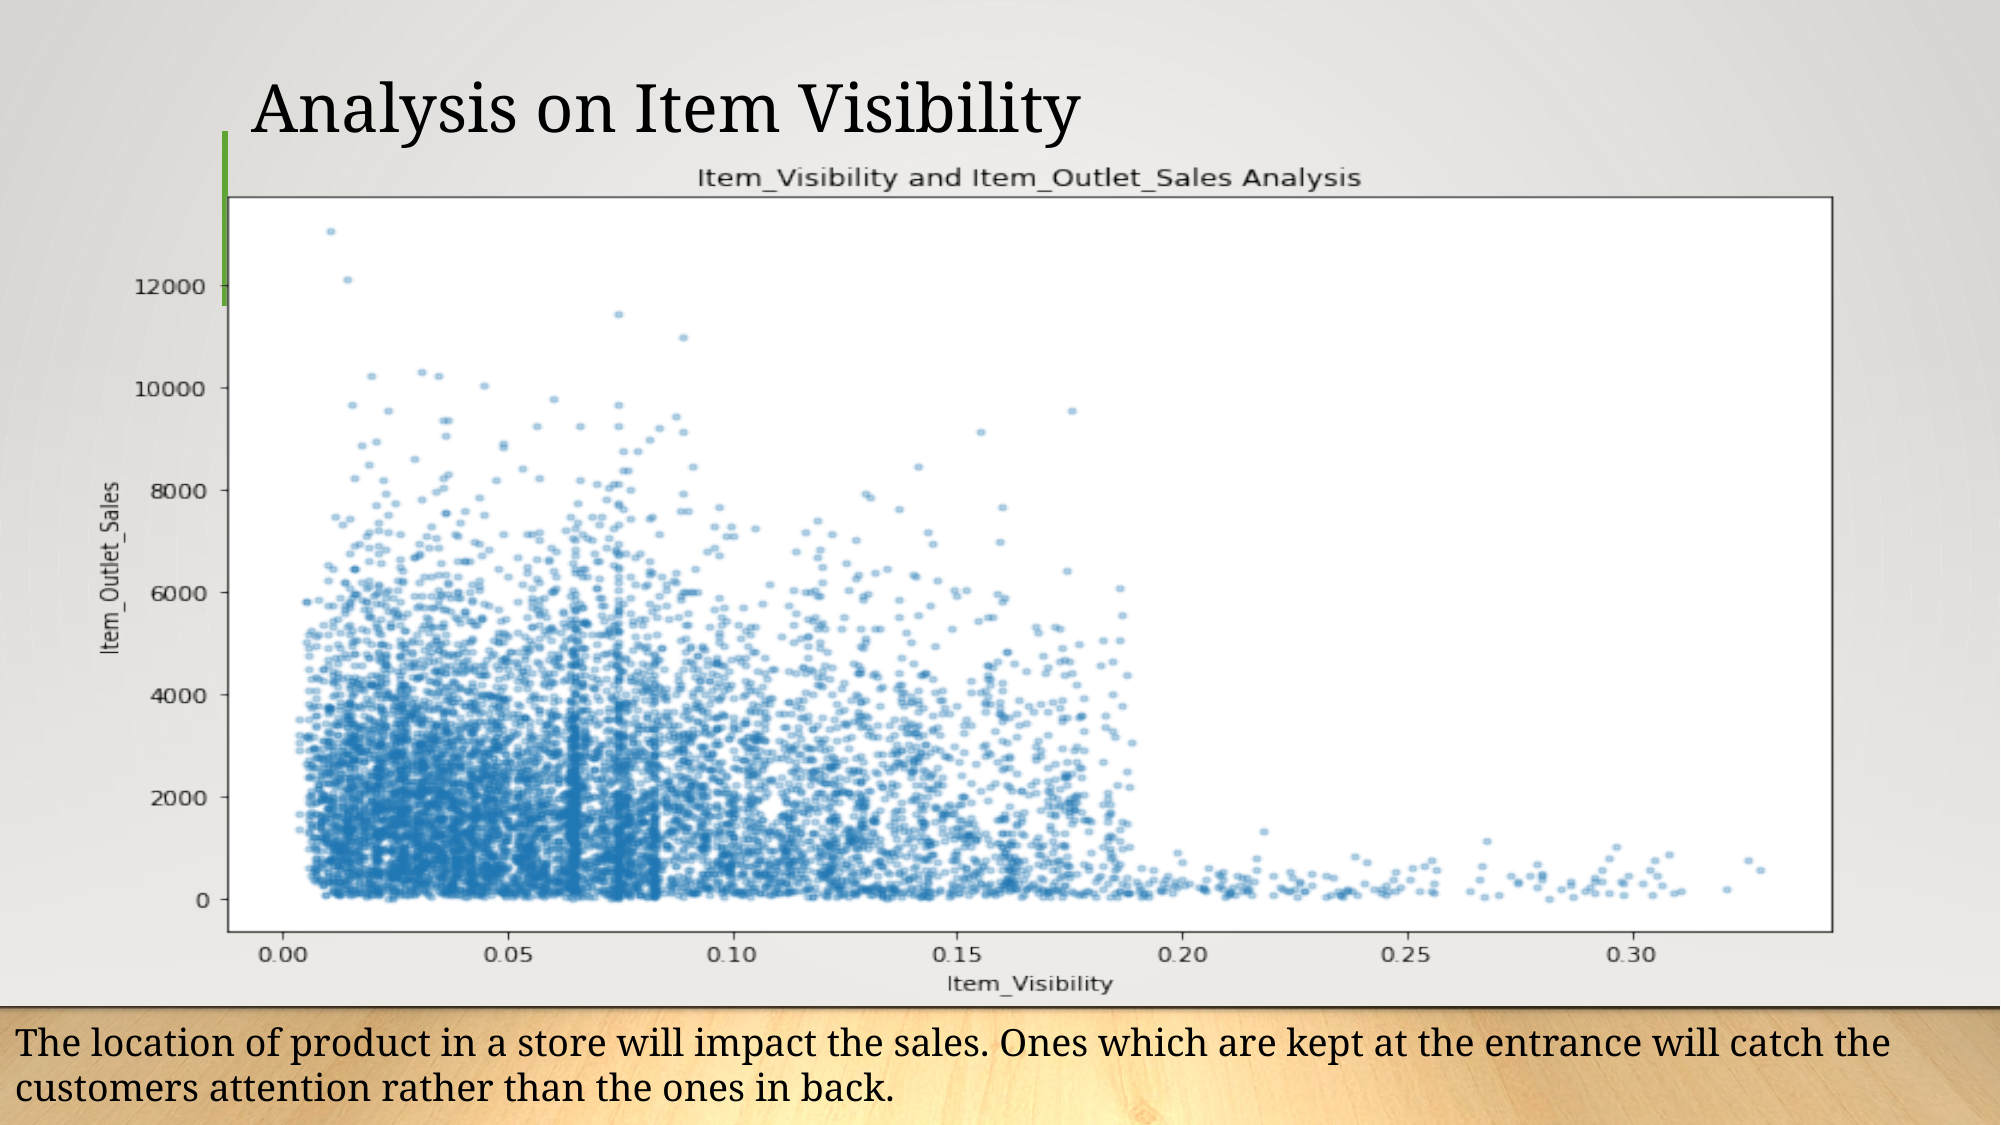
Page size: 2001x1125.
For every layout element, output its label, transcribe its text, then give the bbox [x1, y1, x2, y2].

text_box The location of product in a store will impact the sales. Ones which are kept at the entrance will catch the customers attention rather than the ones in back. [0, 1011, 2000, 1125]
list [81, 154, 1850, 1007]
picture [0, 1006, 2000, 1011]
title Analysis on Item Visibility [236, 0, 1799, 154]
